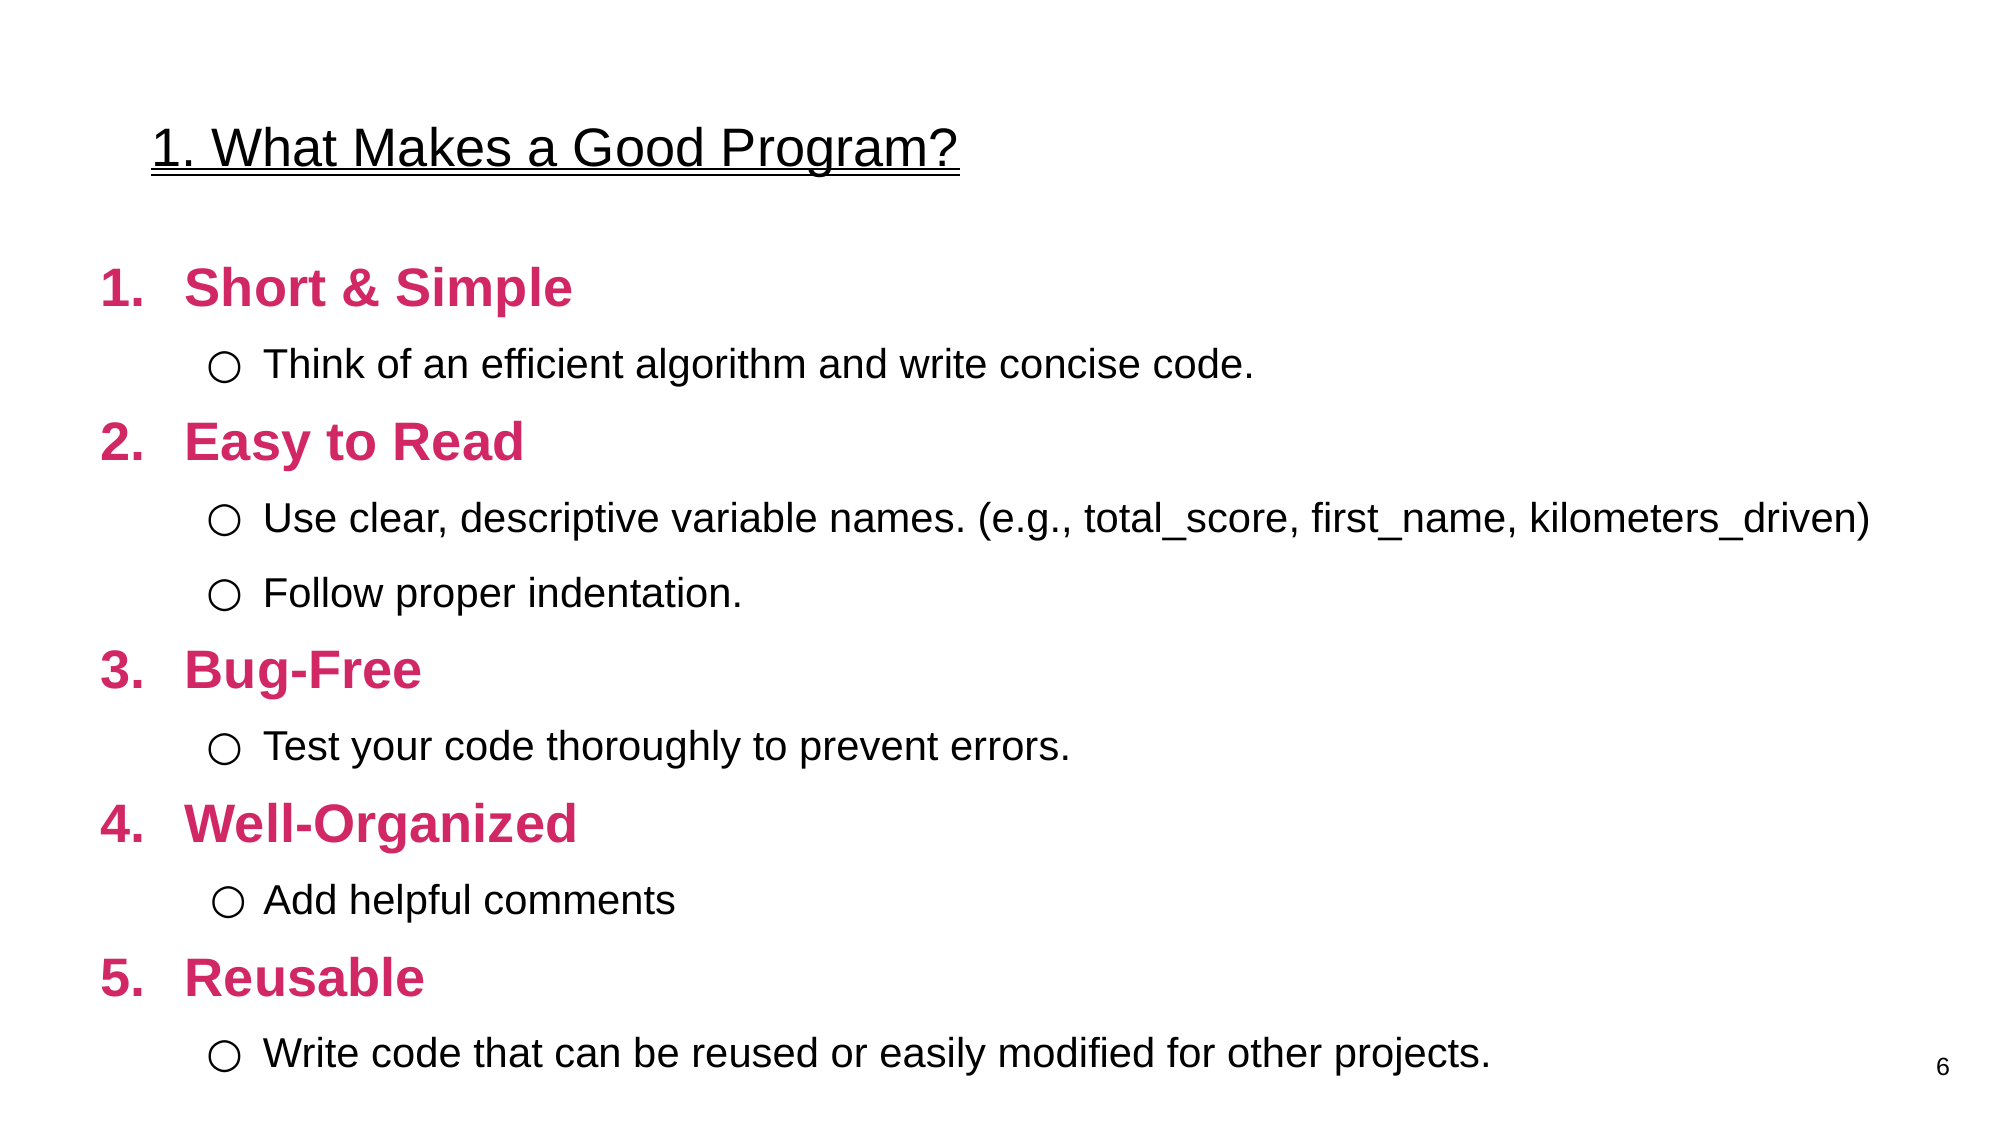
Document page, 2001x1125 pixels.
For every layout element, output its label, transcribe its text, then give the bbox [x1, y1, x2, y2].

slide_number 6 [1550, 1047, 1950, 1084]
list Short & Simple Think of an efficient algorithm and write concise code. Easy to Read Use clear, descriptive variable names. (e.g., total_score, first_name, kilometers_driven) Follow proper indentation. Bug-Free Test your code thoroughly to prevent errors. Well-Organized Add helpful comments Reusable Write code that can be reused or easily modified for other projects. [85, 250, 1931, 1100]
title 1. What Makes a Good Program? [50, 52, 1950, 250]
